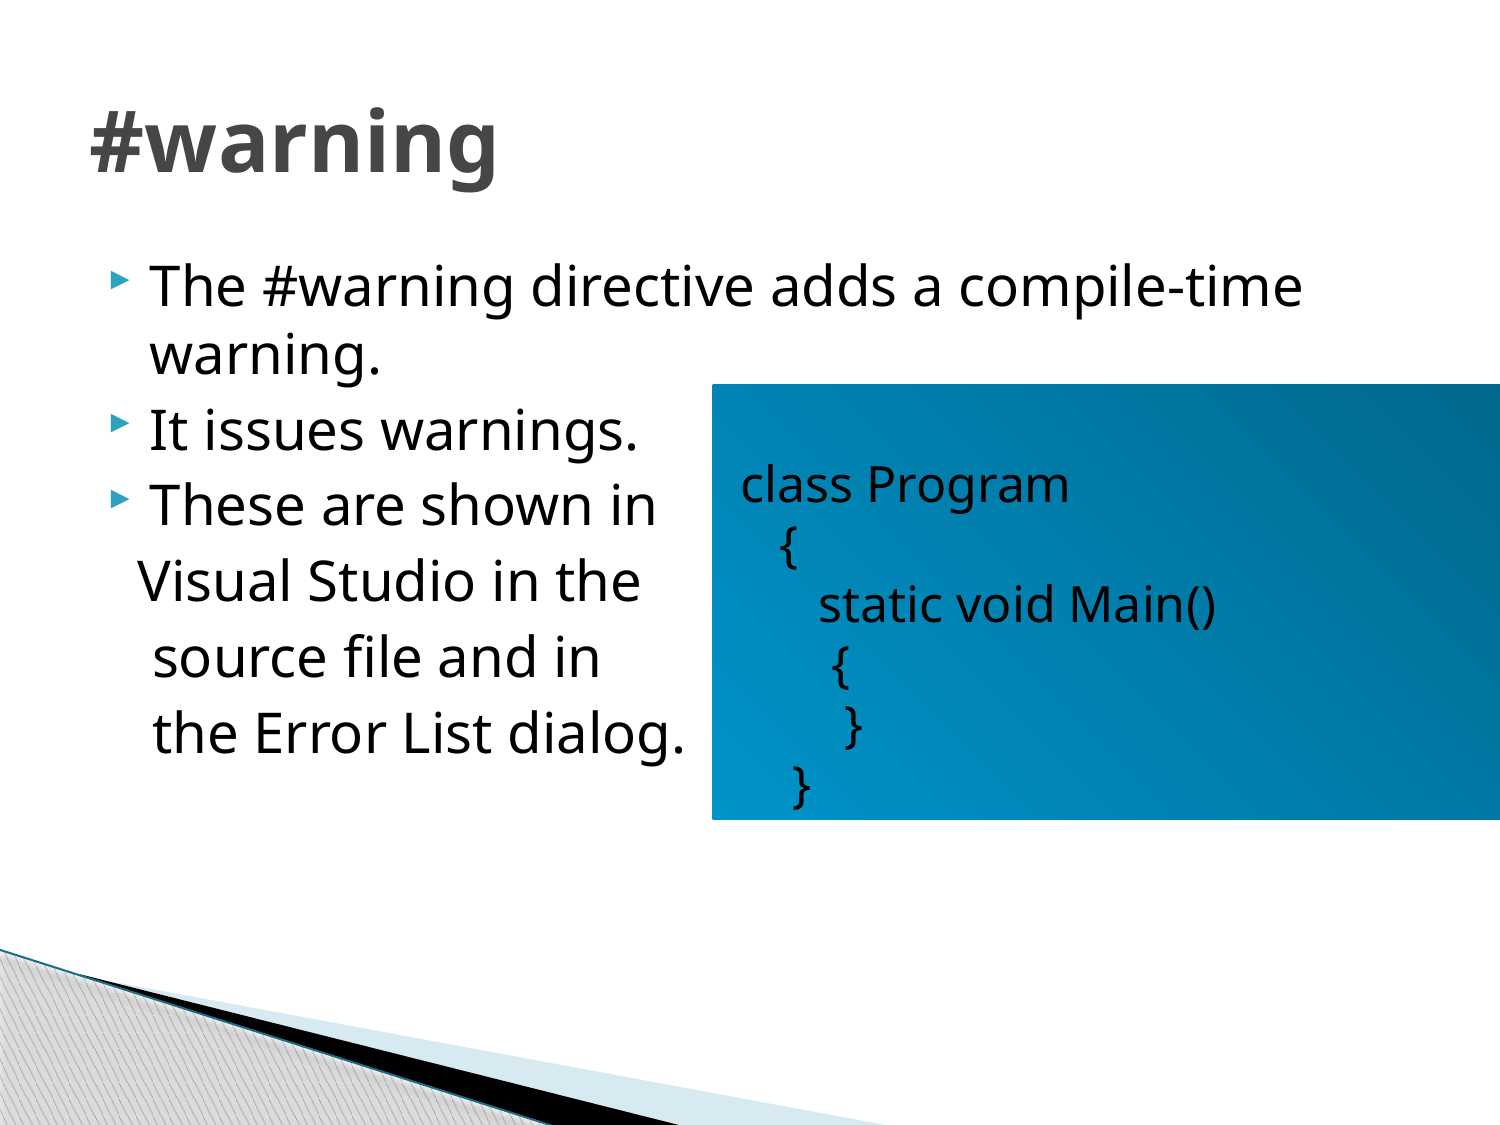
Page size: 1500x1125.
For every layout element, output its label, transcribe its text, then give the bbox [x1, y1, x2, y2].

list The #warning directive adds a compile-time warning. It issues warnings. These are shown in Visual Studio in the source file and in the Error List dialog. [75, 243, 1425, 986]
text_box class Program { static void Main() { } } [712, 384, 1500, 820]
title #warning [75, 45, 1425, 233]
